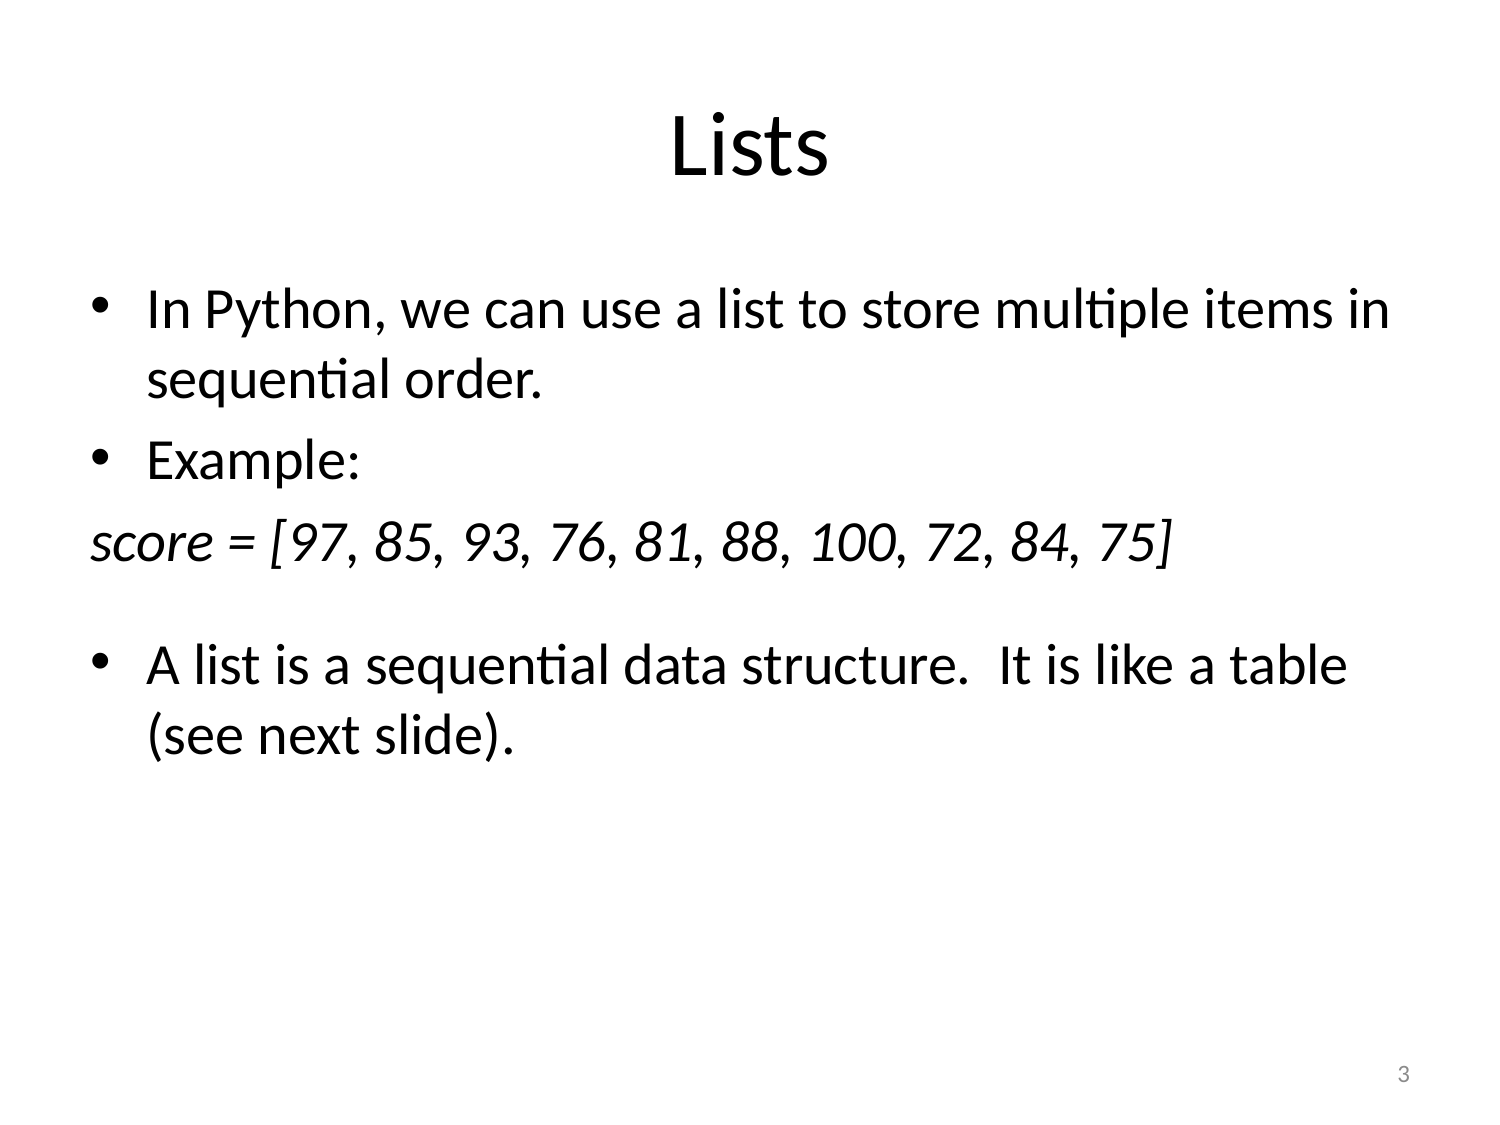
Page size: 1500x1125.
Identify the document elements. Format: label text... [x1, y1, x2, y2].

list In Python, we can use a list to store multiple items in sequential order. Example: score = [97, 85, 93, 76, 81, 88, 100, 72, 84, 75] A list is a sequential data structure. It is like a table (see next slide). [75, 262, 1425, 1005]
title Lists [75, 45, 1425, 233]
slide_number 3 [1074, 1042, 1425, 1103]
